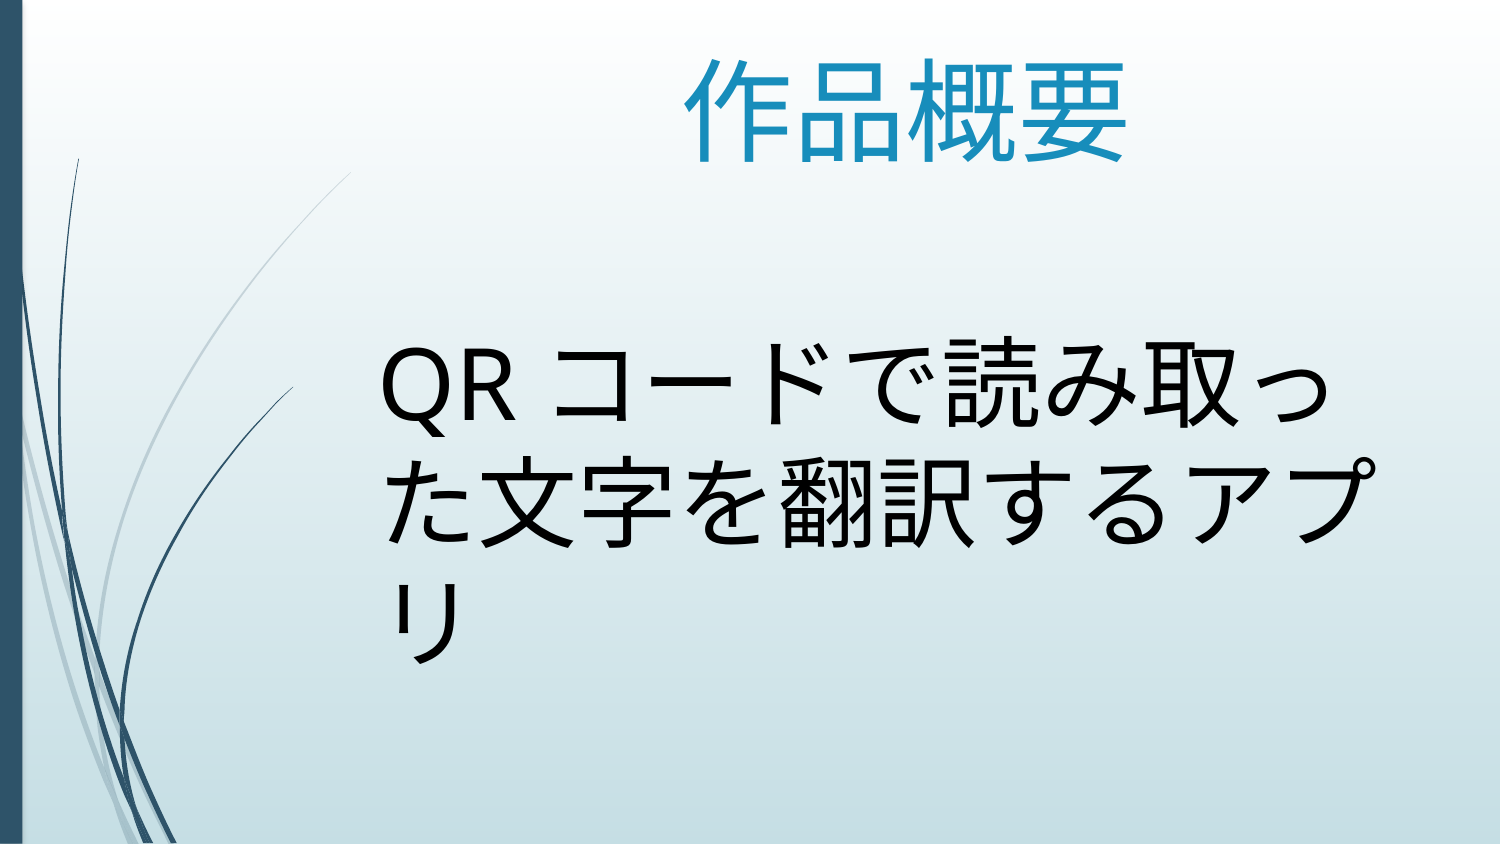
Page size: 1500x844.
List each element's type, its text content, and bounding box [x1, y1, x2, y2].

list QRコードで読み取った文字を翻訳するアプリ [362, 250, 1449, 750]
title 作品概要 [363, 25, 1448, 188]
